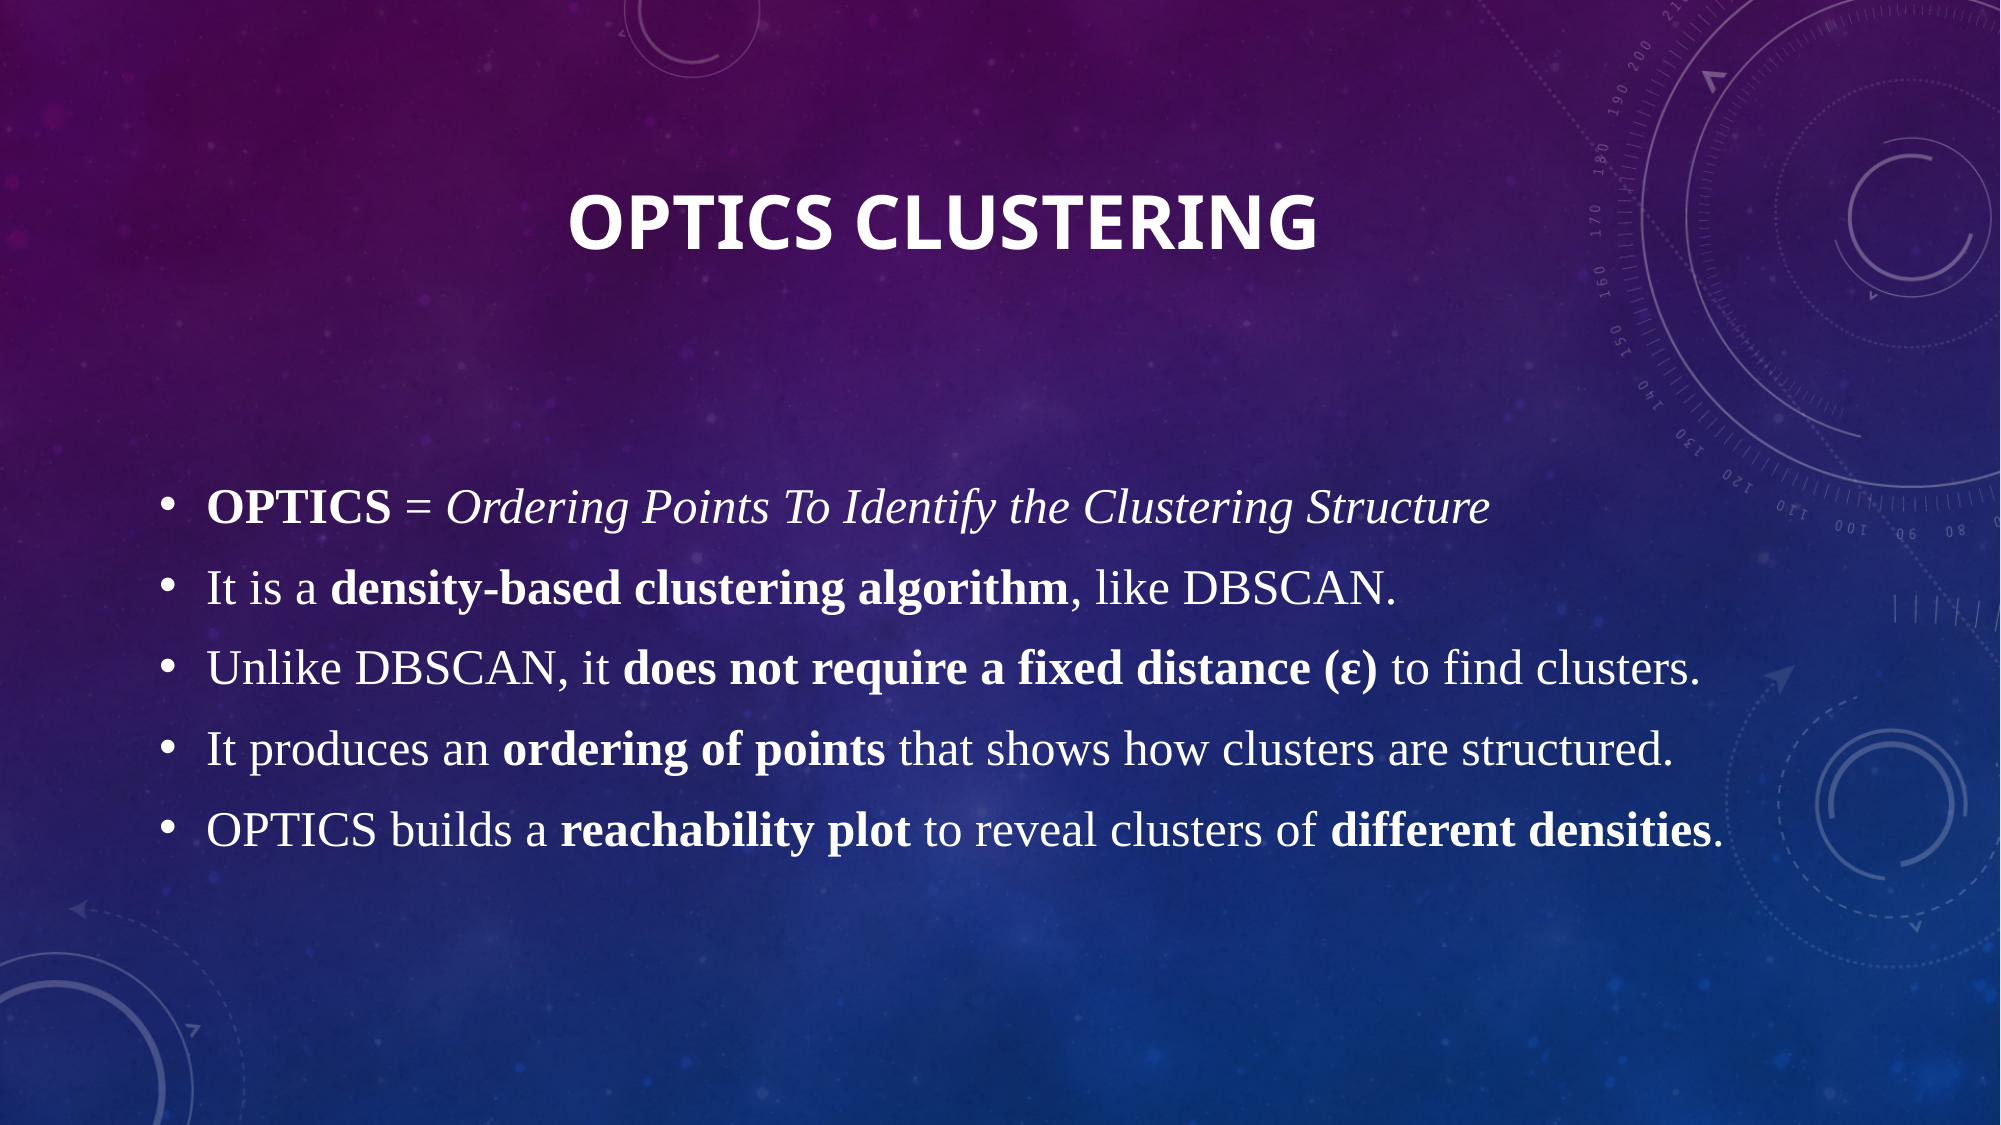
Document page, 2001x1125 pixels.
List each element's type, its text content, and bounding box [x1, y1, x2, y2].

list OPTICS = Ordering Points To Identify the Clustering Structure It is a density-based clustering algorithm, like DBSCAN. Unlike DBSCAN, it does not require a fixed distance (ε) to find clusters. It produces an ordering of points that shows how clusters are structured. OPTICS builds a reachability plot to reveal clusters of different densities. [144, 266, 1888, 1064]
title OPTICS Clustering [112, 99, 1775, 339]
picture [0, 0, 2001, 1125]
